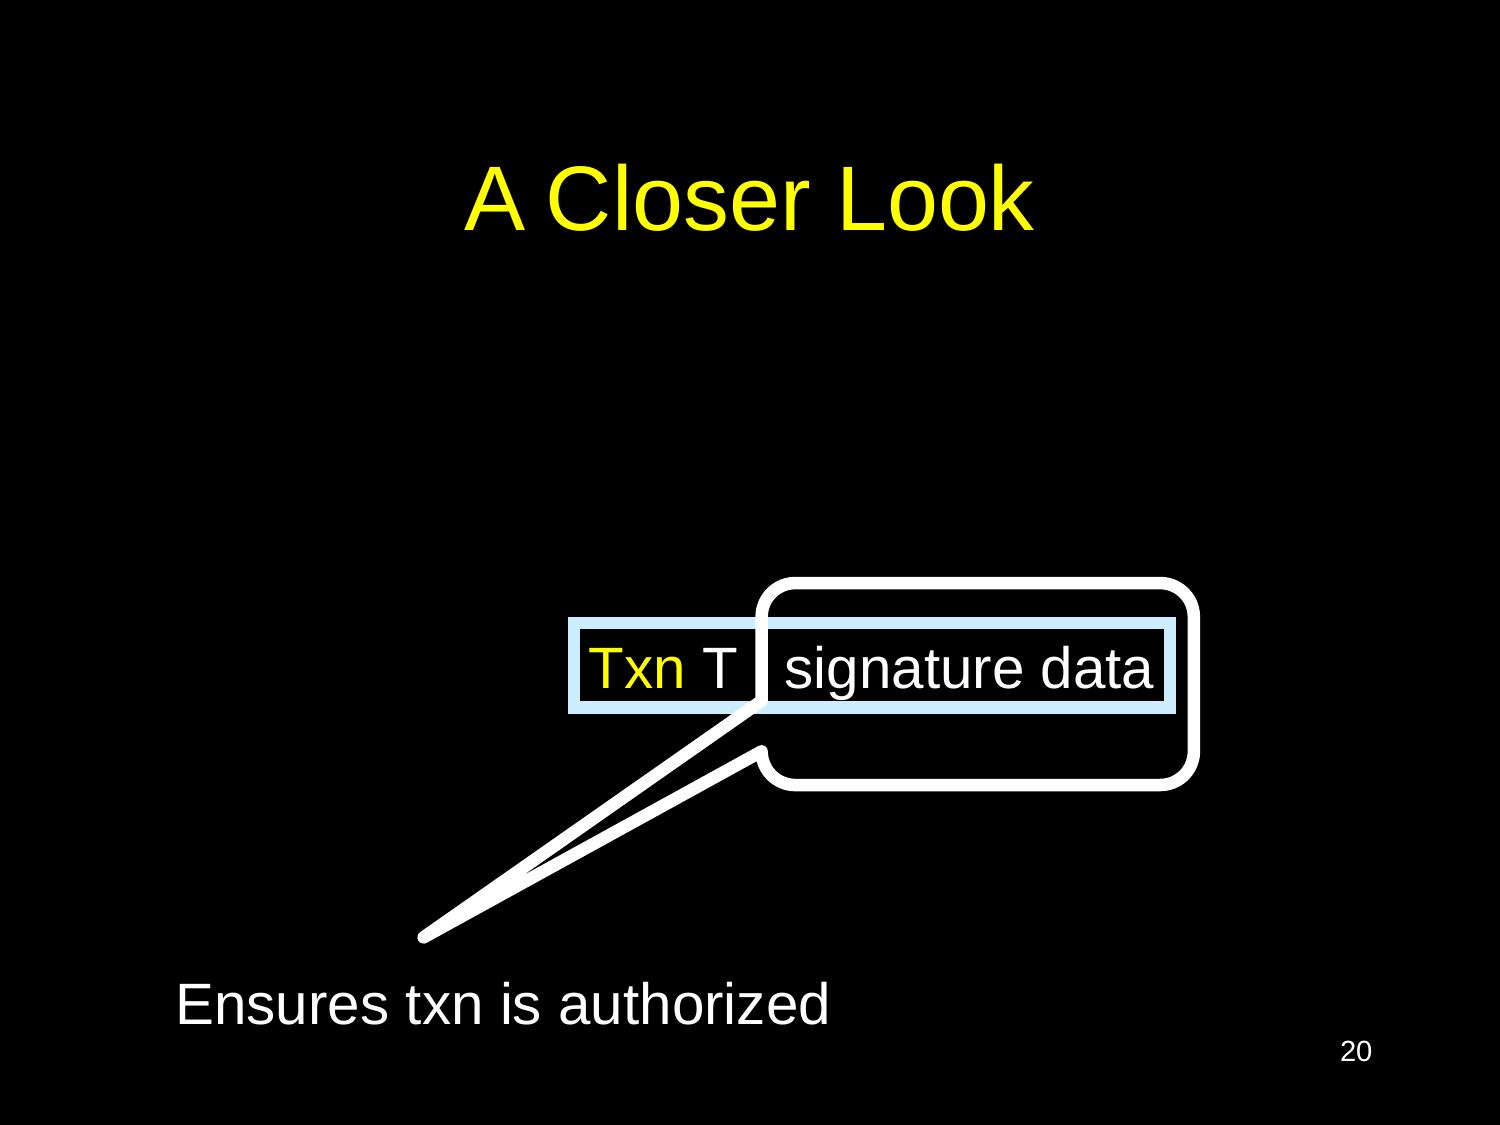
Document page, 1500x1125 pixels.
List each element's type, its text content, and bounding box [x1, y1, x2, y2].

text_box Ensures txn is authorized [160, 958, 847, 1044]
title A Closer Look [112, 99, 1388, 288]
text_box [423, 583, 1194, 938]
slide_number 20 [1074, 1024, 1388, 1101]
text_box Txn T | signature data [574, 623, 761, 708]
